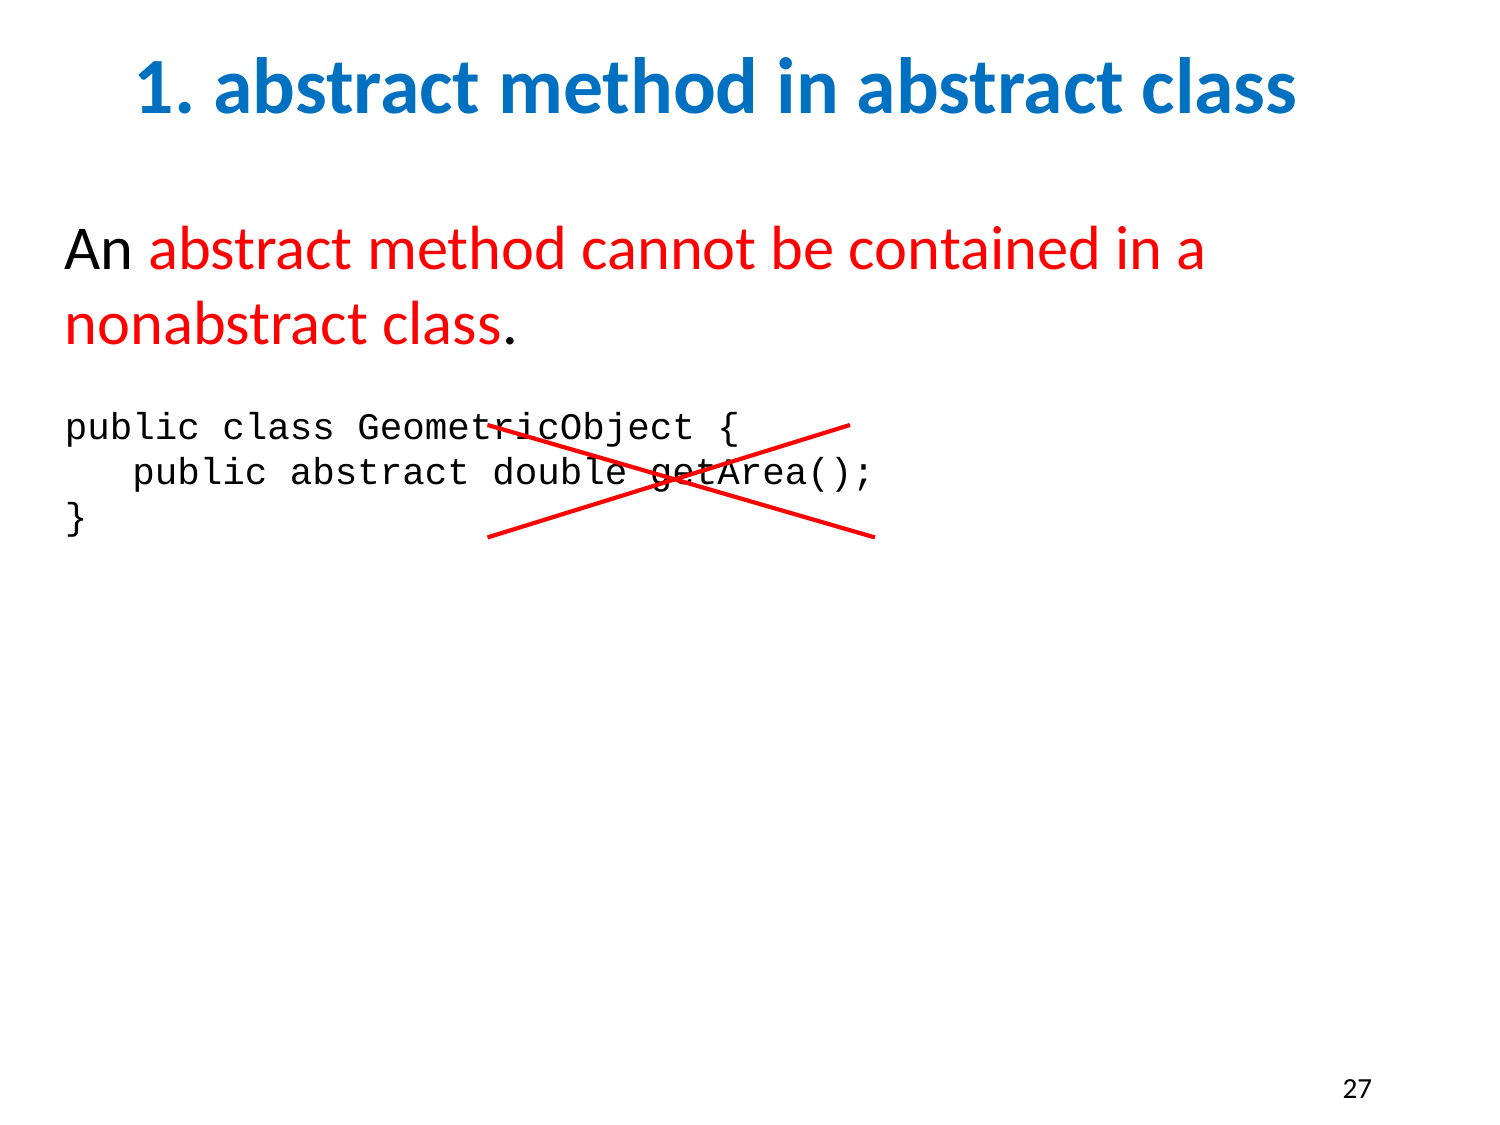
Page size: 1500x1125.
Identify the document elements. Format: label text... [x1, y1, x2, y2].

title 1. abstract method in abstract class [87, 37, 1363, 150]
text_box 27 [1074, 1049, 1388, 1125]
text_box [487, 424, 876, 538]
text_box An abstract method cannot be contained in a nonabstract class. public class GeometricObject { public abstract double getArea(); } [50, 199, 1450, 651]
